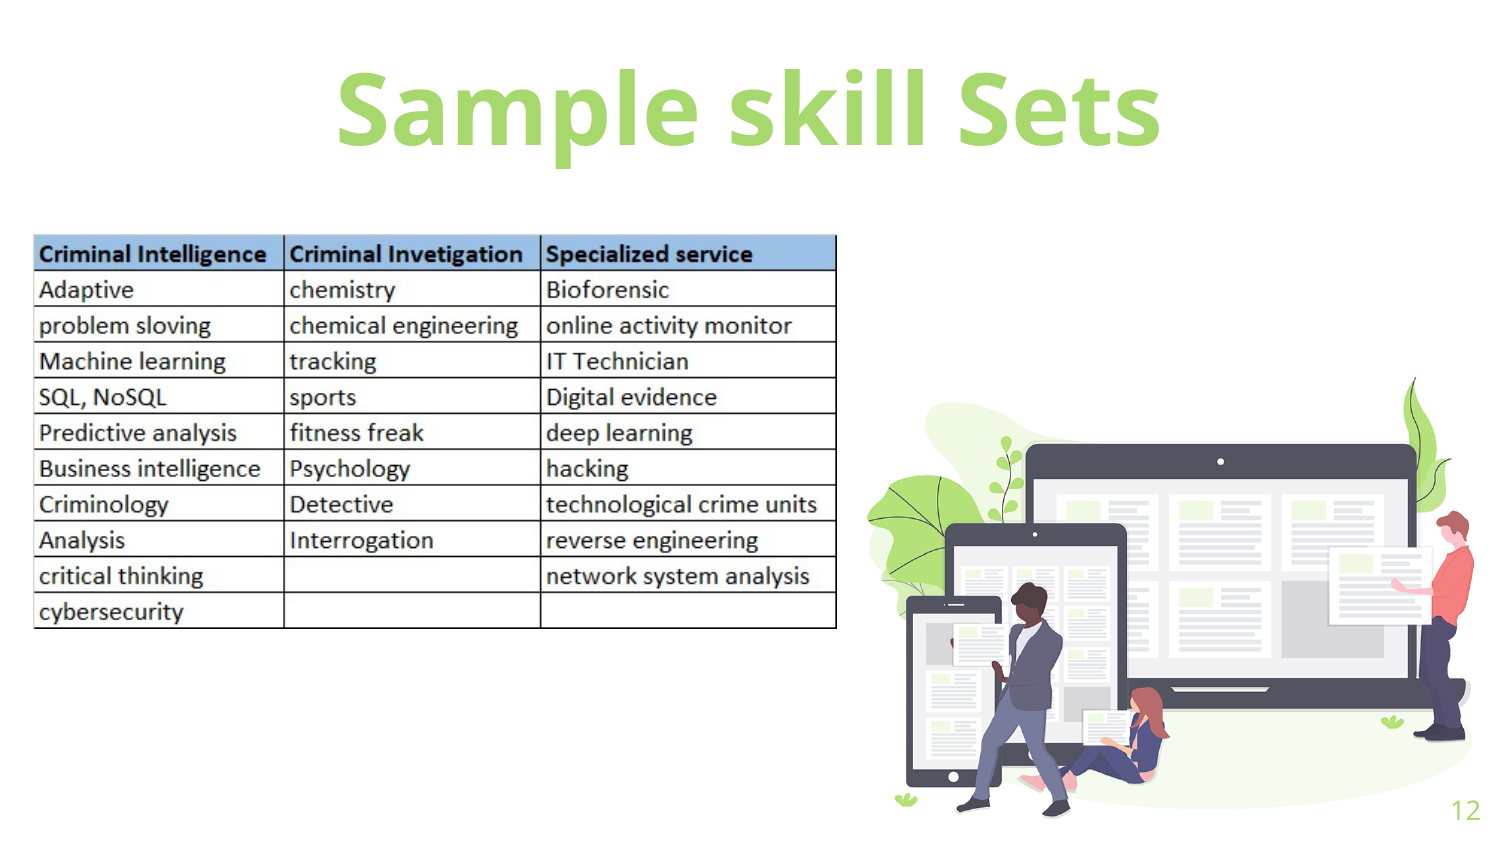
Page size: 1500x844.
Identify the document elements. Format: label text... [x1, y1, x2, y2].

picture [33, 233, 837, 630]
picture [867, 377, 1475, 819]
title Sample skill Sets [233, 25, 1267, 166]
slide_number ‹#› [1391, 779, 1482, 844]
